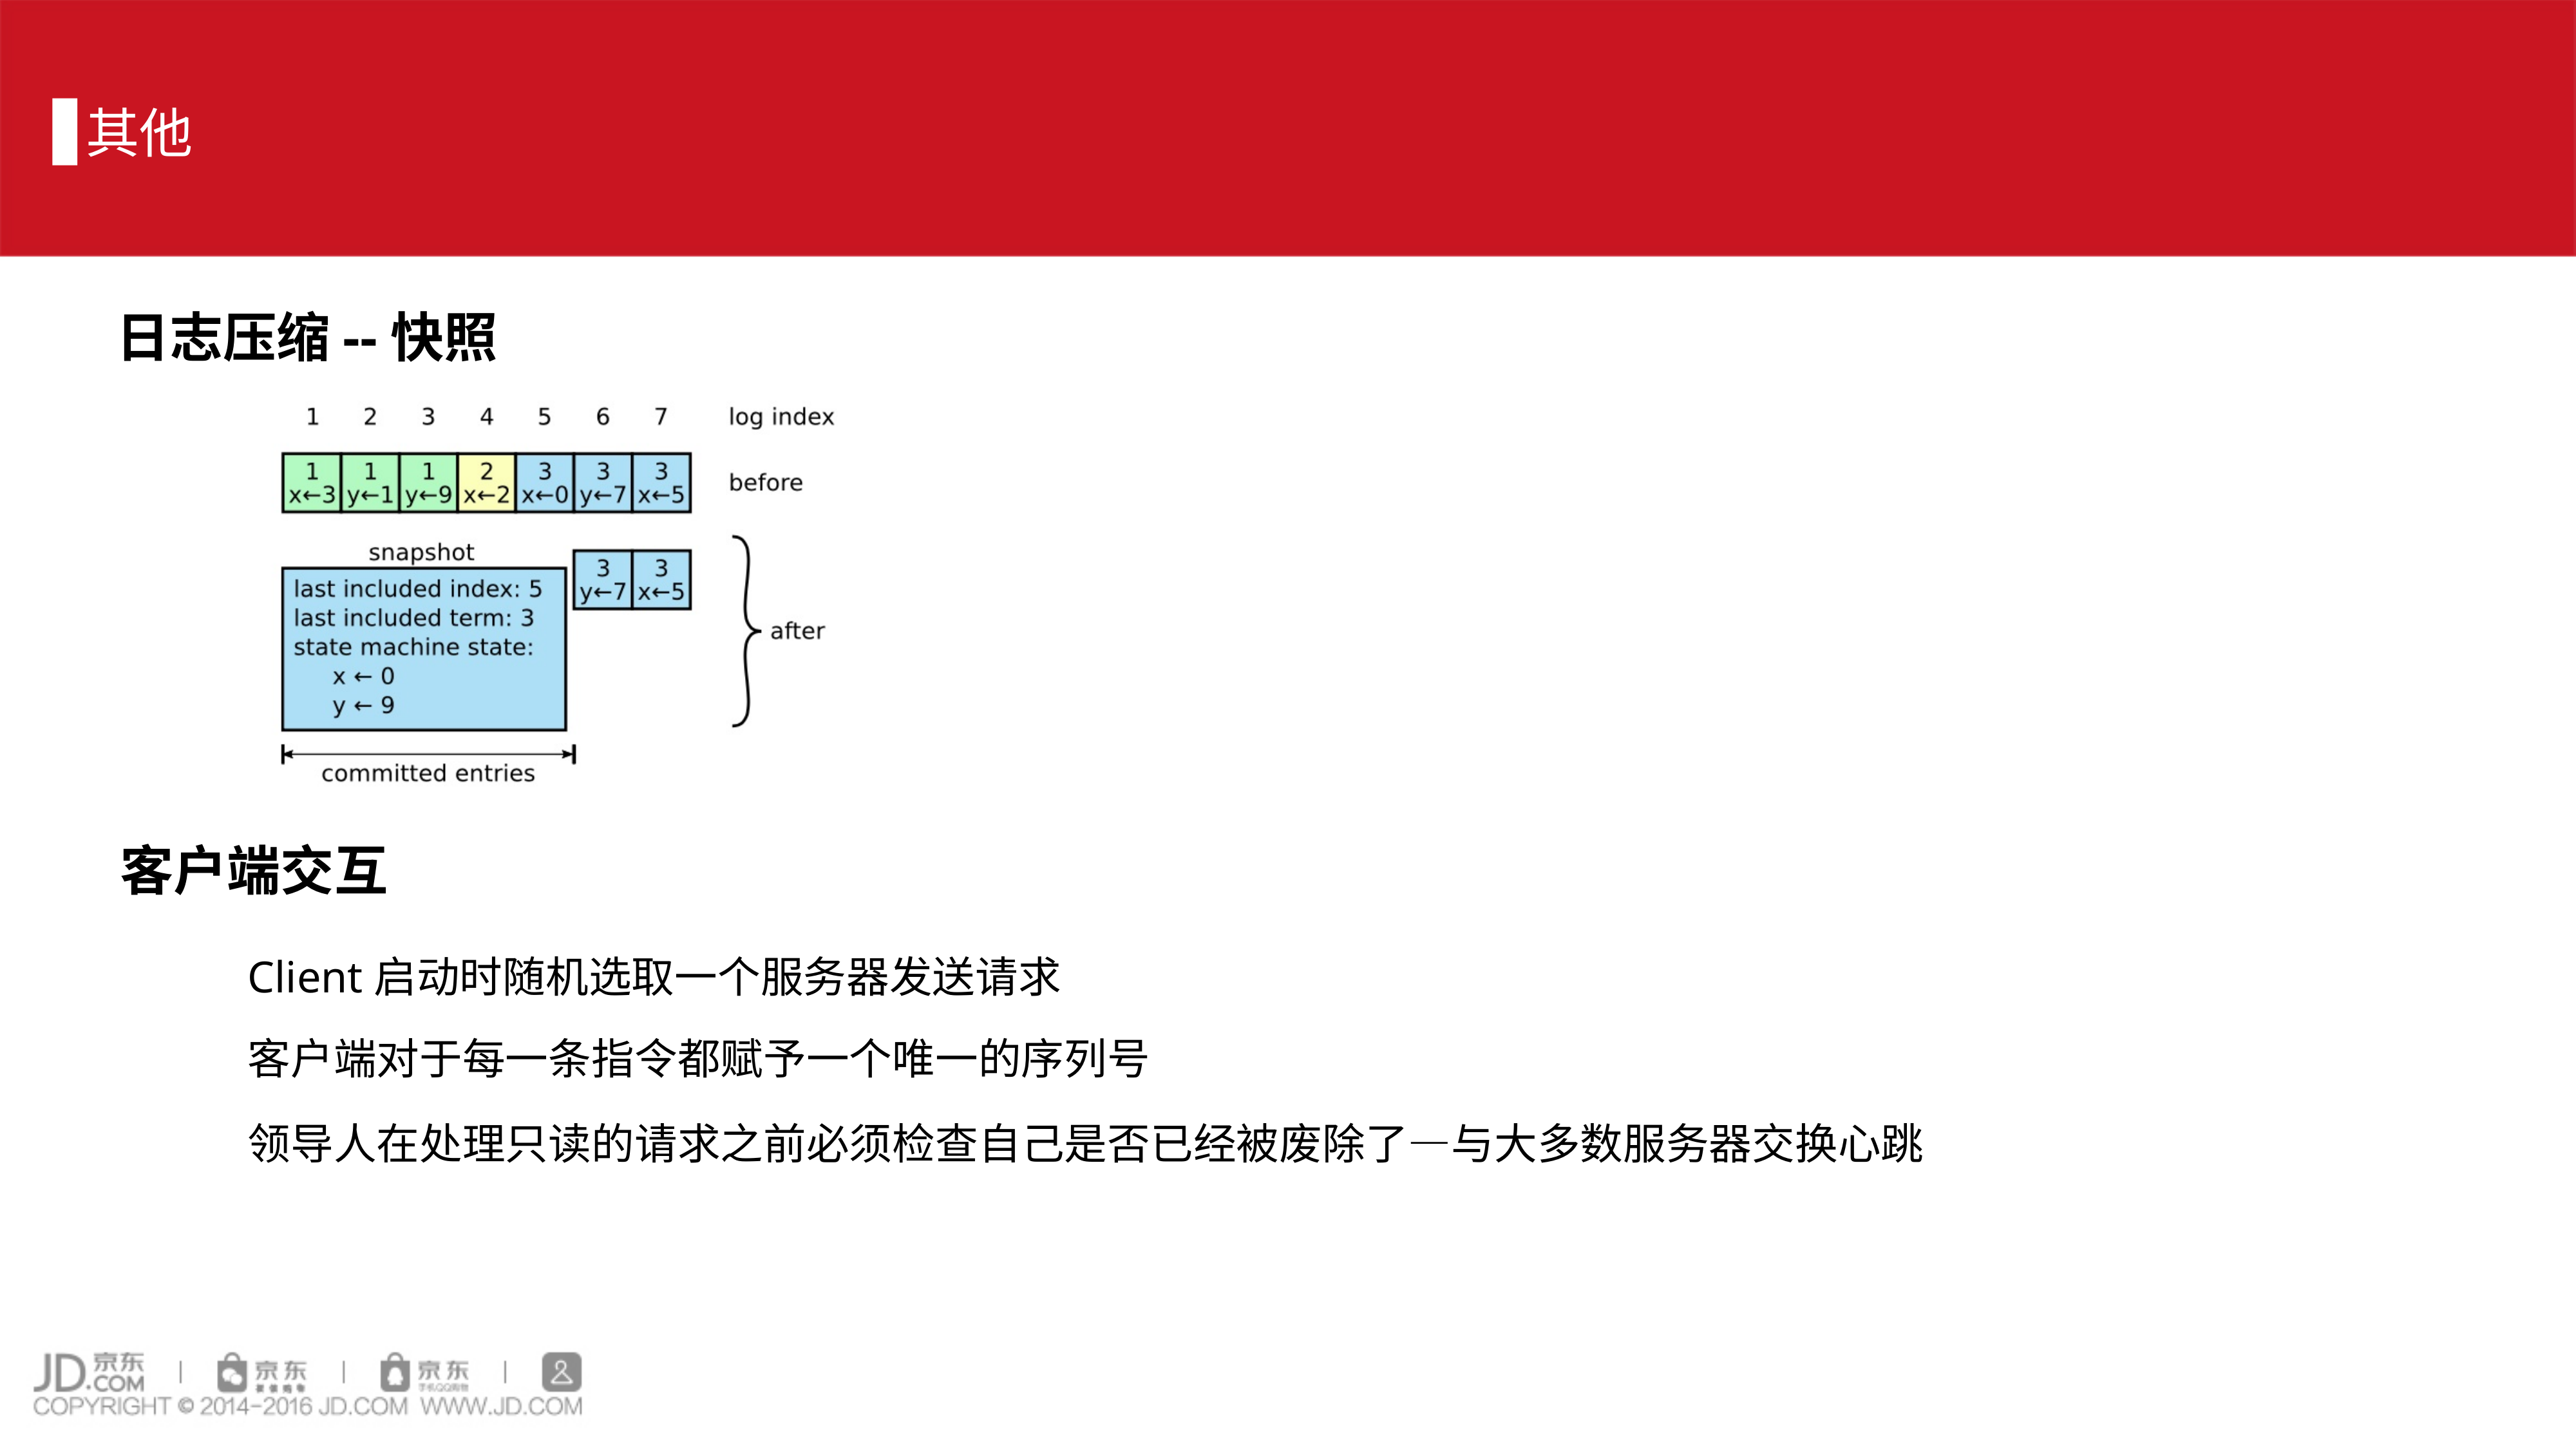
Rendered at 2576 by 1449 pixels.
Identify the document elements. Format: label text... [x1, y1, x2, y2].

text_box 日志压缩--快照 [106, 298, 520, 373]
text_box 其他 [80, 94, 199, 169]
text_box Client启动时随机选取一个服务器发送请求 [238, 945, 2300, 1007]
text_box [52, 98, 78, 166]
text_box 客户端对于每一条指令都赋予一个唯一的序列号 [238, 1027, 2300, 1088]
text_box 领导人在处理只读的请求之前必须检查自己是否已经被废除了—与大多数服务器交换心跳 [238, 1111, 2399, 1173]
picture [0, 0, 2576, 1449]
text_box 客户端交互 [110, 831, 398, 906]
